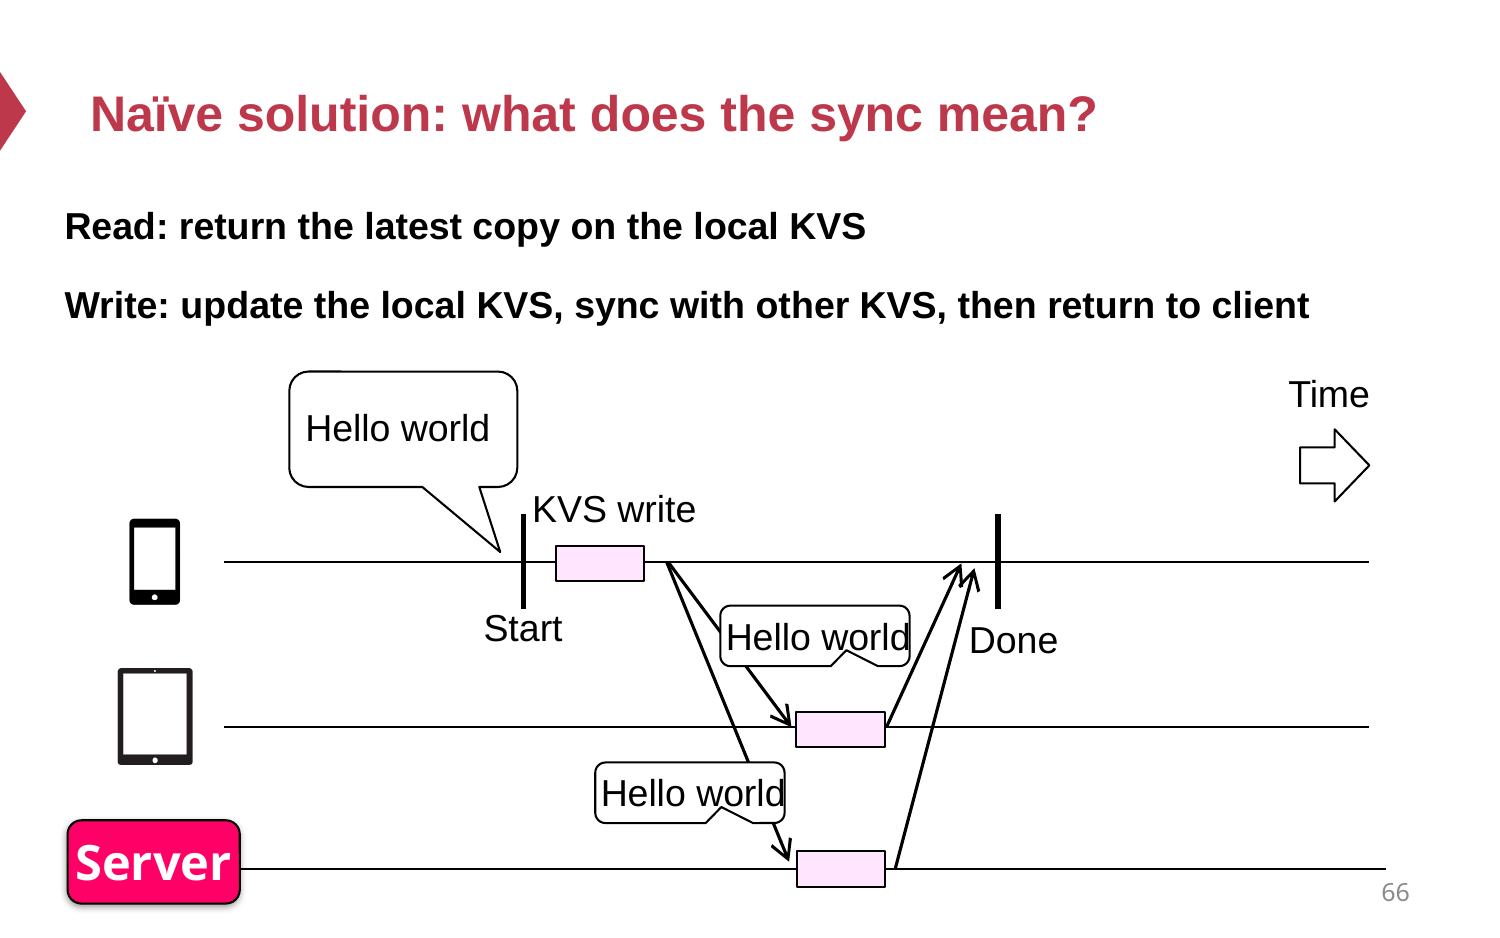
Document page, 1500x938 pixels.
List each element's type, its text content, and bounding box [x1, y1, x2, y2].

title Naïve solution: what does the sync mean? [75, 37, 1425, 185]
list Read: return the latest copy on the local KVS Write: update the local KVS, sync with other KVS, then return to client [49, 185, 1425, 391]
text_box [794, 878, 887, 889]
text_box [666, 561, 790, 760]
text_box KVS write [517, 477, 714, 538]
text_box [287, 369, 520, 554]
text_box Hello world [290, 396, 516, 457]
picture [105, 668, 202, 765]
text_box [886, 563, 962, 603]
text_box Done [979, 608, 1081, 668]
text_box [794, 735, 887, 749]
text_box Server [66, 819, 241, 905]
slide_number 66 [1074, 868, 1425, 919]
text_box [666, 831, 790, 862]
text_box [895, 567, 975, 870]
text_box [584, 761, 813, 824]
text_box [709, 604, 938, 667]
text_box Start [468, 597, 585, 657]
text_box [554, 569, 646, 583]
text_box [554, 544, 646, 561]
text_box [797, 710, 881, 726]
text_box [1298, 427, 1372, 504]
picture [106, 514, 202, 610]
text_box [794, 849, 887, 868]
text_box Time [1273, 362, 1400, 423]
